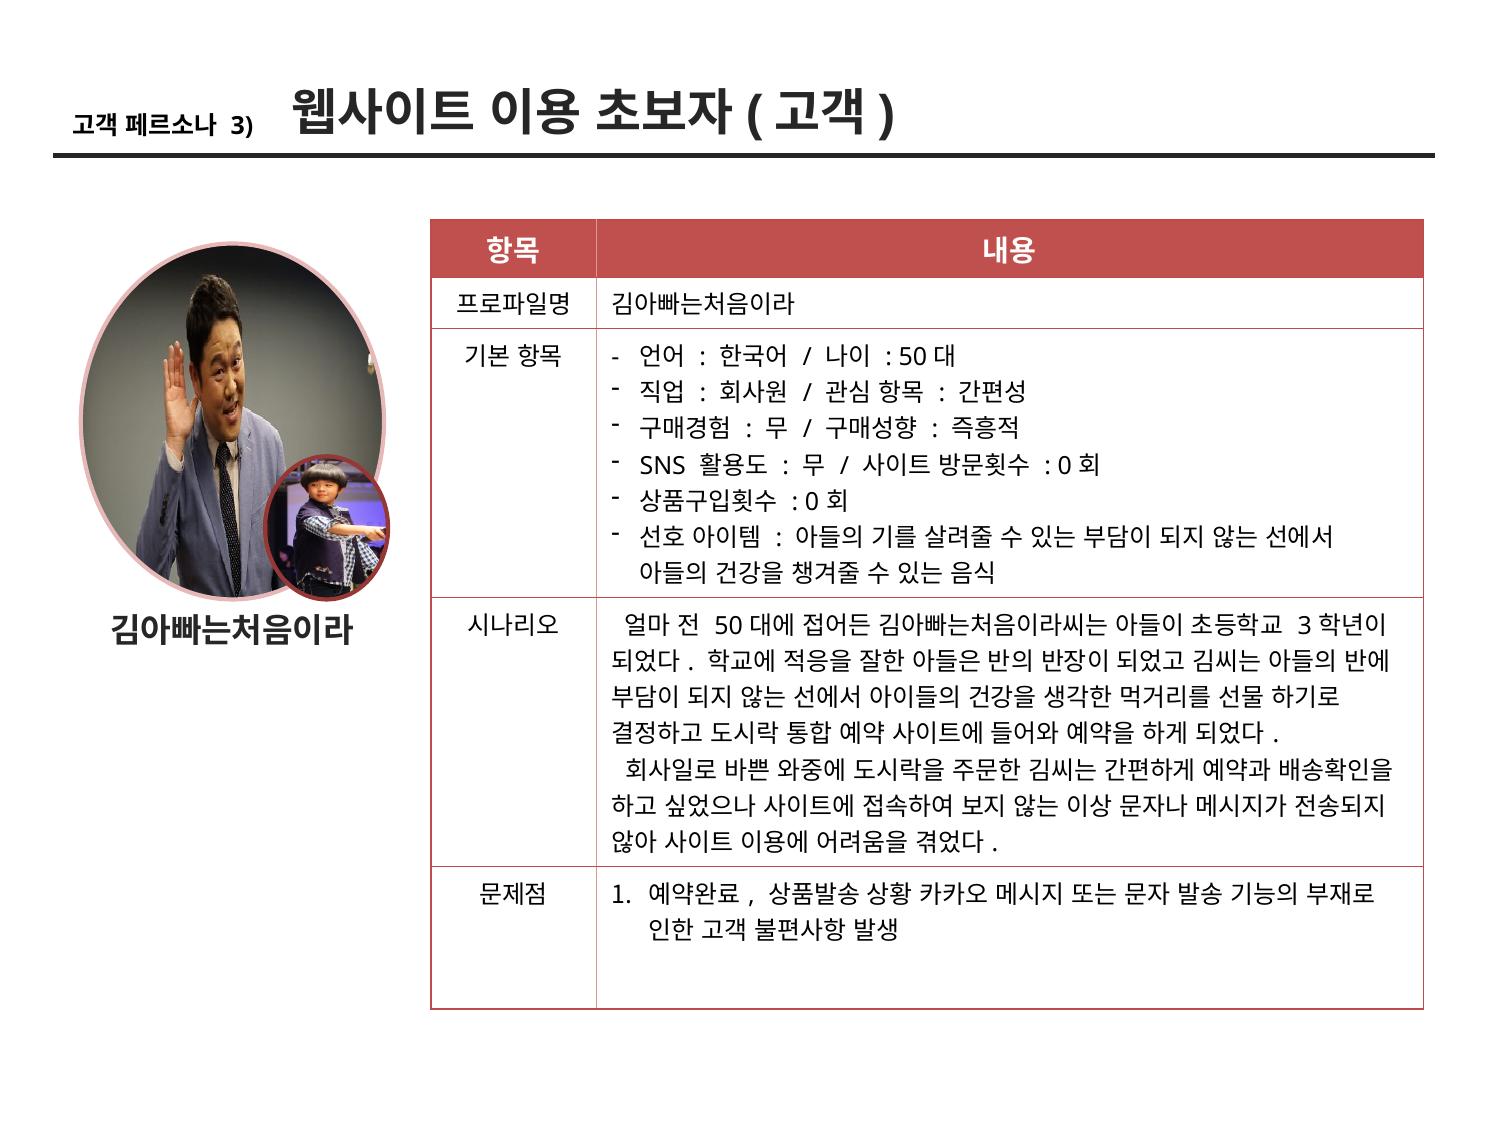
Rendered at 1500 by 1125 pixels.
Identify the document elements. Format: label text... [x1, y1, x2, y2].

table_cell 기본 항목 [432, 329, 596, 597]
table_cell 문제점 [432, 867, 596, 1008]
table_cell - 언어 : 한국어 / 나이 : 50대 직업 : 회사원 / 관심 항목 : 간편성 구매경험 : 무 / 구매성향 : 즉흥적 SNS 활용도 : 무 / 사이트 방문횟수 : 0회 상품구입횟수 : 0회 선호 아이템 : 아들의 기를 살려줄 수 있는 부담이 되지 않는 선에서 아들의 건강을 챙겨줄 수 있는 음식 [597, 329, 1423, 597]
text_box 웹사이트 이용 초보자(고객) [277, 73, 911, 148]
text_box [262, 454, 391, 602]
table_cell 얼마 전 50대에 접어든 김아빠는처음이라씨는 아들이 초등학교 3학년이 되었다. 학교에 적응을 잘한 아들은 반의 반장이 되었고 김씨는 아들의 반에 부담이 되지 않는 선에서 아이들의 건강을 생각한 먹거리를 선물 하기로 결정하고 도시락 통합 예약 사이트에 들어와 예약을 하게 되었다. 회사일로 바쁜 와중에 도시락을 주문한 김씨는 간편하게 예약과 배송확인을 하고 싶었으나 사이트에 접속하여 보지 않는 이상 문자나 메시지가 전송되지 않아 사이트 이용에 어려움을 겪었다. [597, 598, 1423, 866]
table_cell 예약완료, 상품발송 상황 카카오 메시지 또는 문자 발송 기능의 부재로 인한 고객 불편사항 발생 [597, 867, 1423, 1008]
table_cell 프로파일명 [432, 278, 596, 328]
table_cell 시나리오 [432, 598, 596, 866]
text_box 김아빠는처음이라 [95, 601, 370, 657]
table_header 내용 [597, 221, 1423, 277]
text_box [78, 241, 387, 601]
text_box 고객 페르소나 3) [57, 101, 269, 147]
table_cell 김아빠는처음이라 [597, 278, 1423, 328]
table_header 항목 [432, 221, 596, 277]
